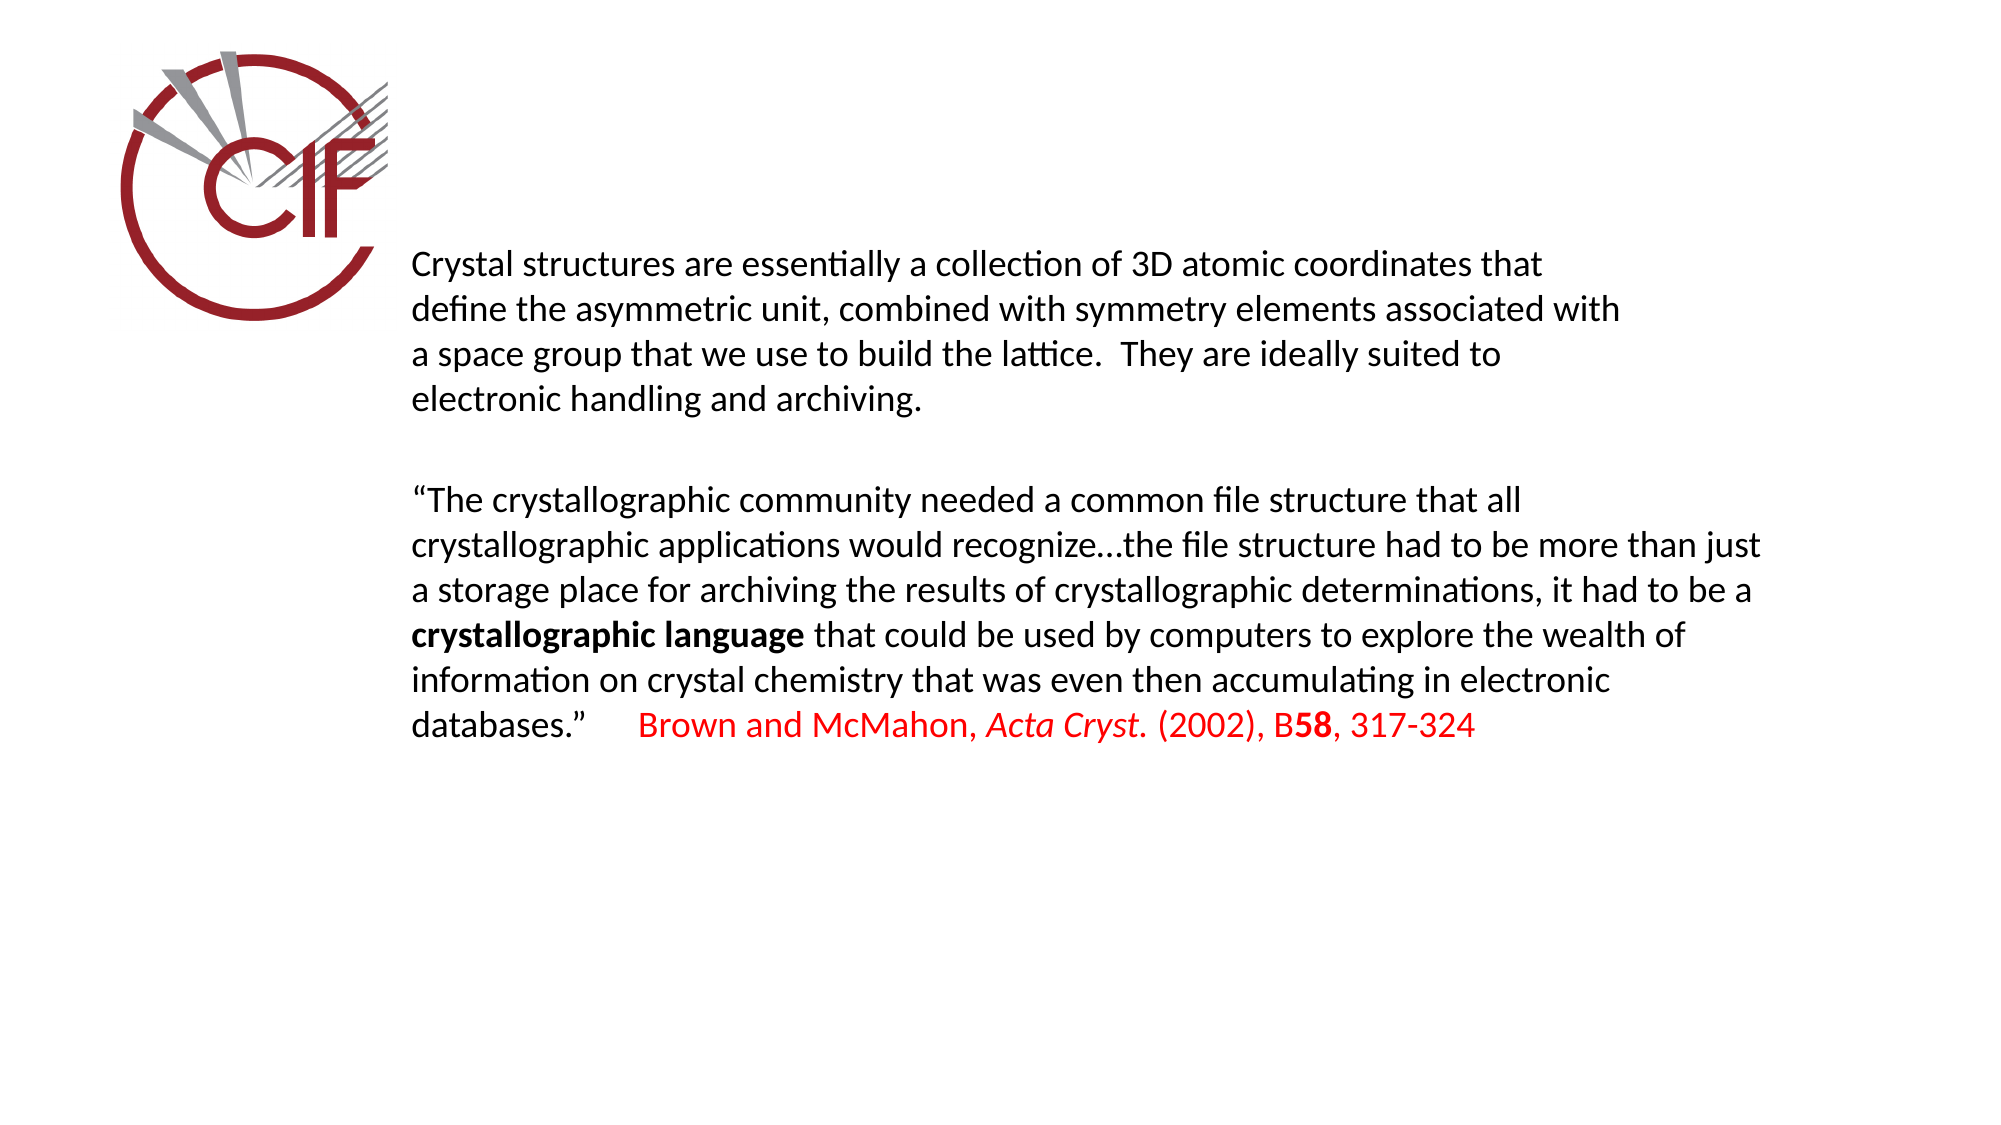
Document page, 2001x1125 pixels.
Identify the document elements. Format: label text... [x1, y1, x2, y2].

text_box Crystal structures are essentially a collection of 3D atomic coordinates that define the asymmetric unit, combined with symmetry elements associated with a space group that we use to build the lattice. They are ideally suited to electronic handling and archiving. [396, 231, 1654, 427]
picture [109, 43, 397, 331]
text_box “The crystallographic community needed a common file structure that all crystallographic applications would recognize…the file structure had to be more than just a storage place for archiving the results of crystallographic determinations, it had to be a crystallographic language that could be used by computers to explore the wealth of information on crystal chemistry that was even then accumulating in electronic databases.” Brown and McMahon, Acta Cryst. (2002), B58, 317-324 [396, 467, 1785, 753]
